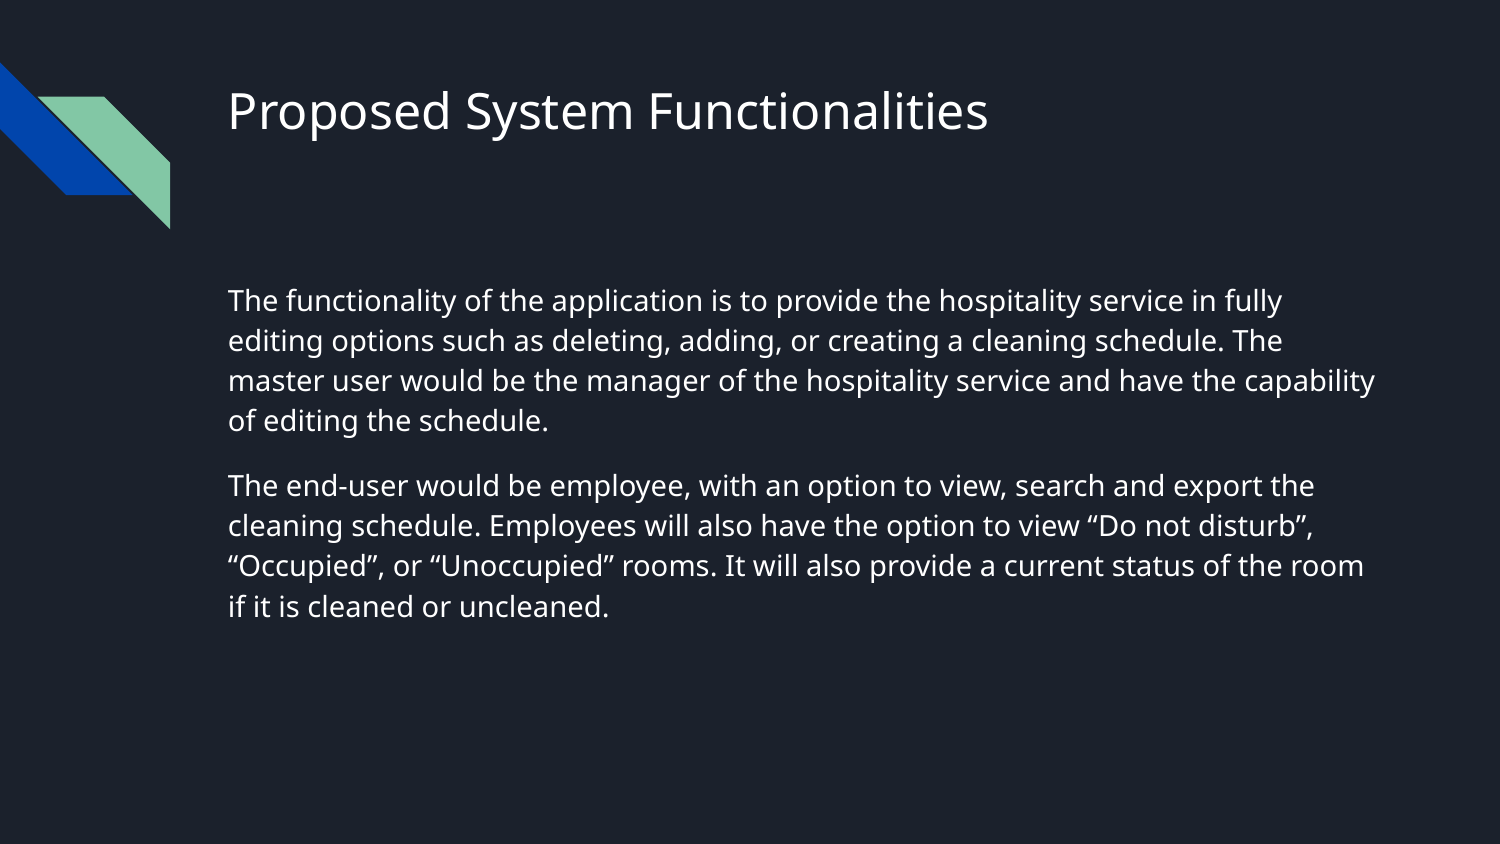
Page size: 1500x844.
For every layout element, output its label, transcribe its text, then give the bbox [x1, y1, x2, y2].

list The functionality of the application is to provide the hospitality service in fully editing options such as deleting, adding, or creating a cleaning schedule. The master user would be the manager of the hospitality service and have the capability of editing the schedule. The end-user would be employee, with an option to view, search and export the cleaning schedule. Employees will also have the option to view “Do not disturb”, “Occupied”, or “Unoccupied” rooms. It will also provide a current status of the room if it is cleaned or uncleaned. [212, 261, 1393, 822]
title Proposed System Functionalities [212, 64, 1368, 215]
